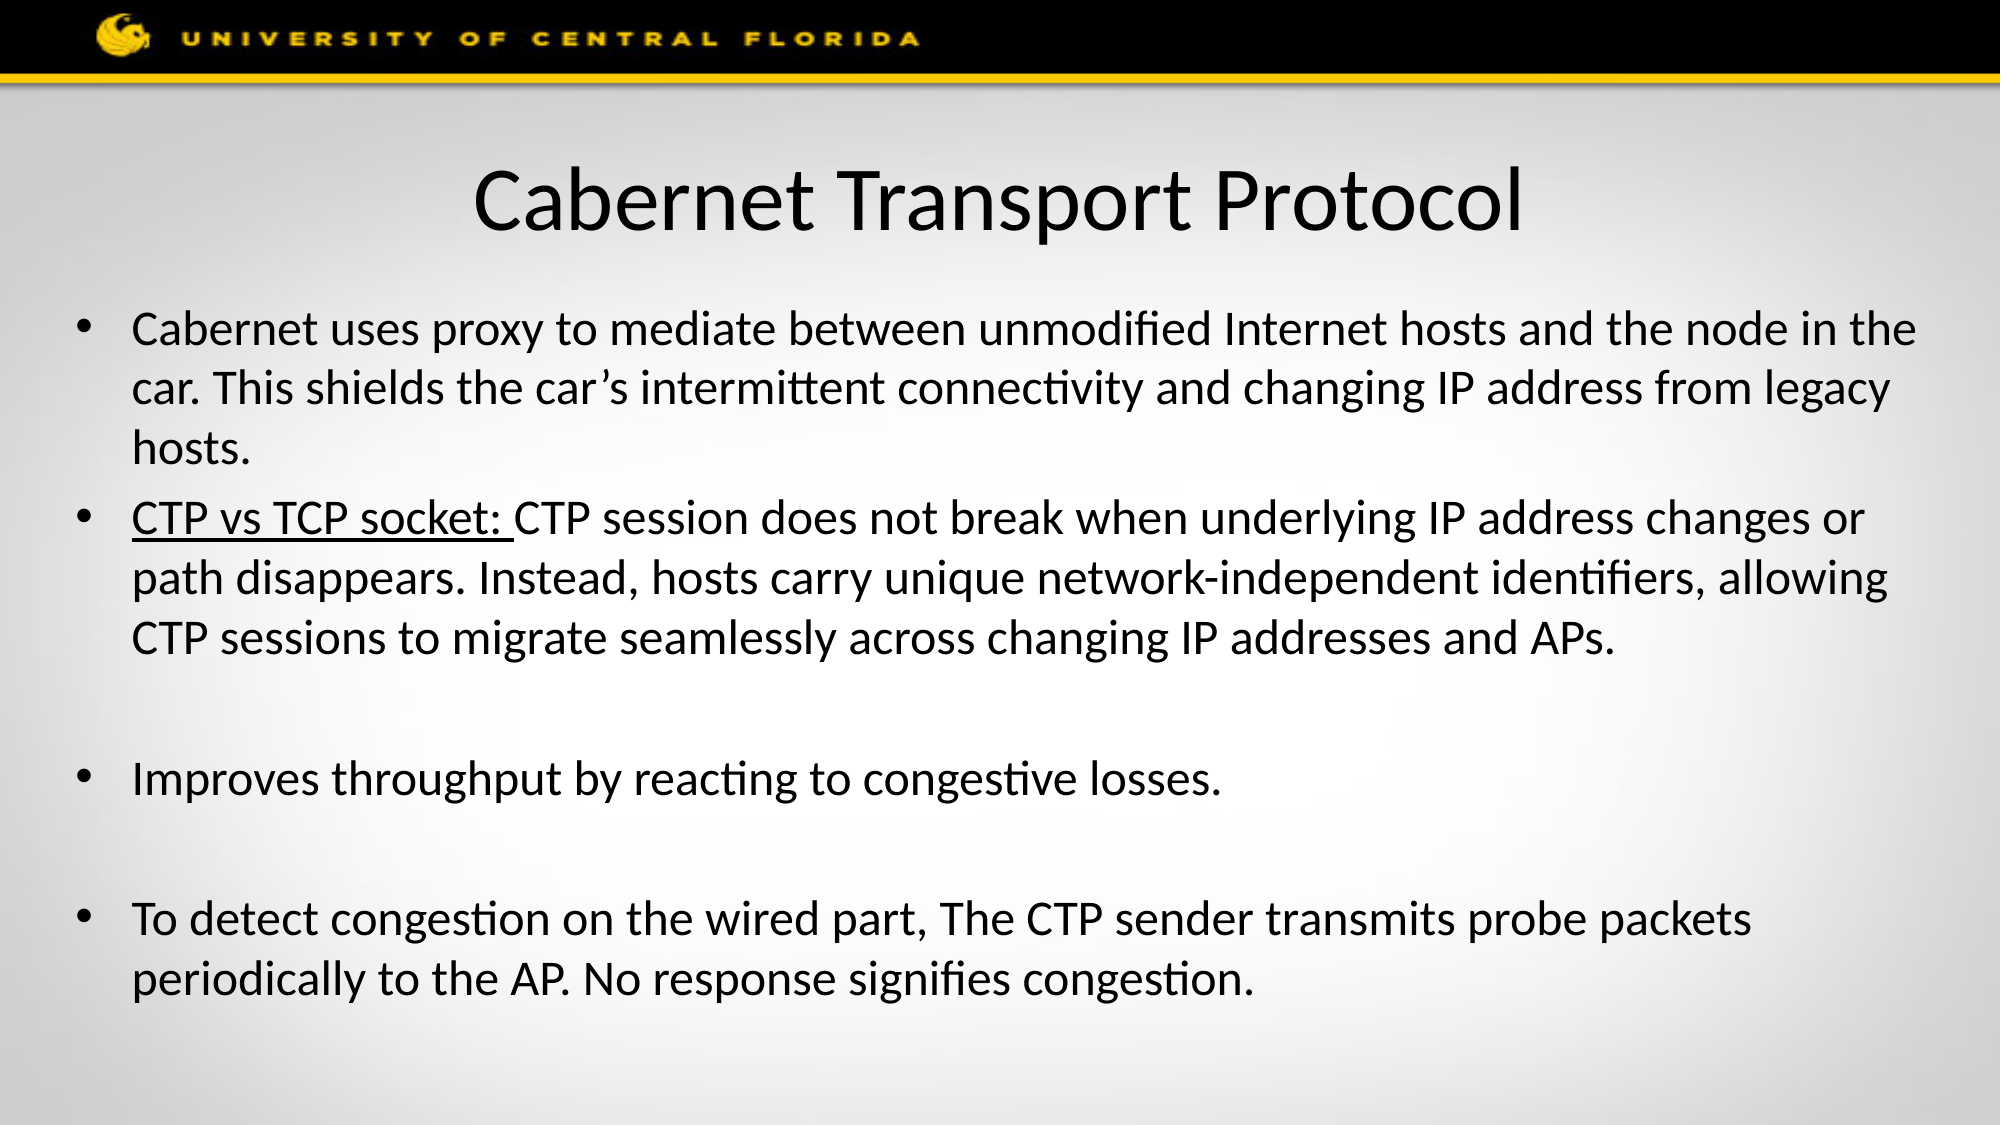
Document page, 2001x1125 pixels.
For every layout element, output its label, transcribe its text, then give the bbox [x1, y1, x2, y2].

picture [0, 0, 2000, 1125]
list Cabernet uses proxy to mediate between unmodified Internet hosts and the node in the car. This shields the car’s intermittent connectivity and changing IP address from legacy hosts. CTP vs TCP socket: CTP session does not break when underlying IP address changes or path disappears. Instead, hosts carry unique network-independent identifiers, allowing CTP sessions to migrate seamlessly across changing IP addresses and APs. Improves throughput by reacting to congestive losses. To detect congestion on the wired part, The CTP sender transmits probe packets periodically to the AP. No response signifies congestion. [60, 287, 1986, 1005]
title Cabernet Transport Protocol [99, 125, 1900, 263]
